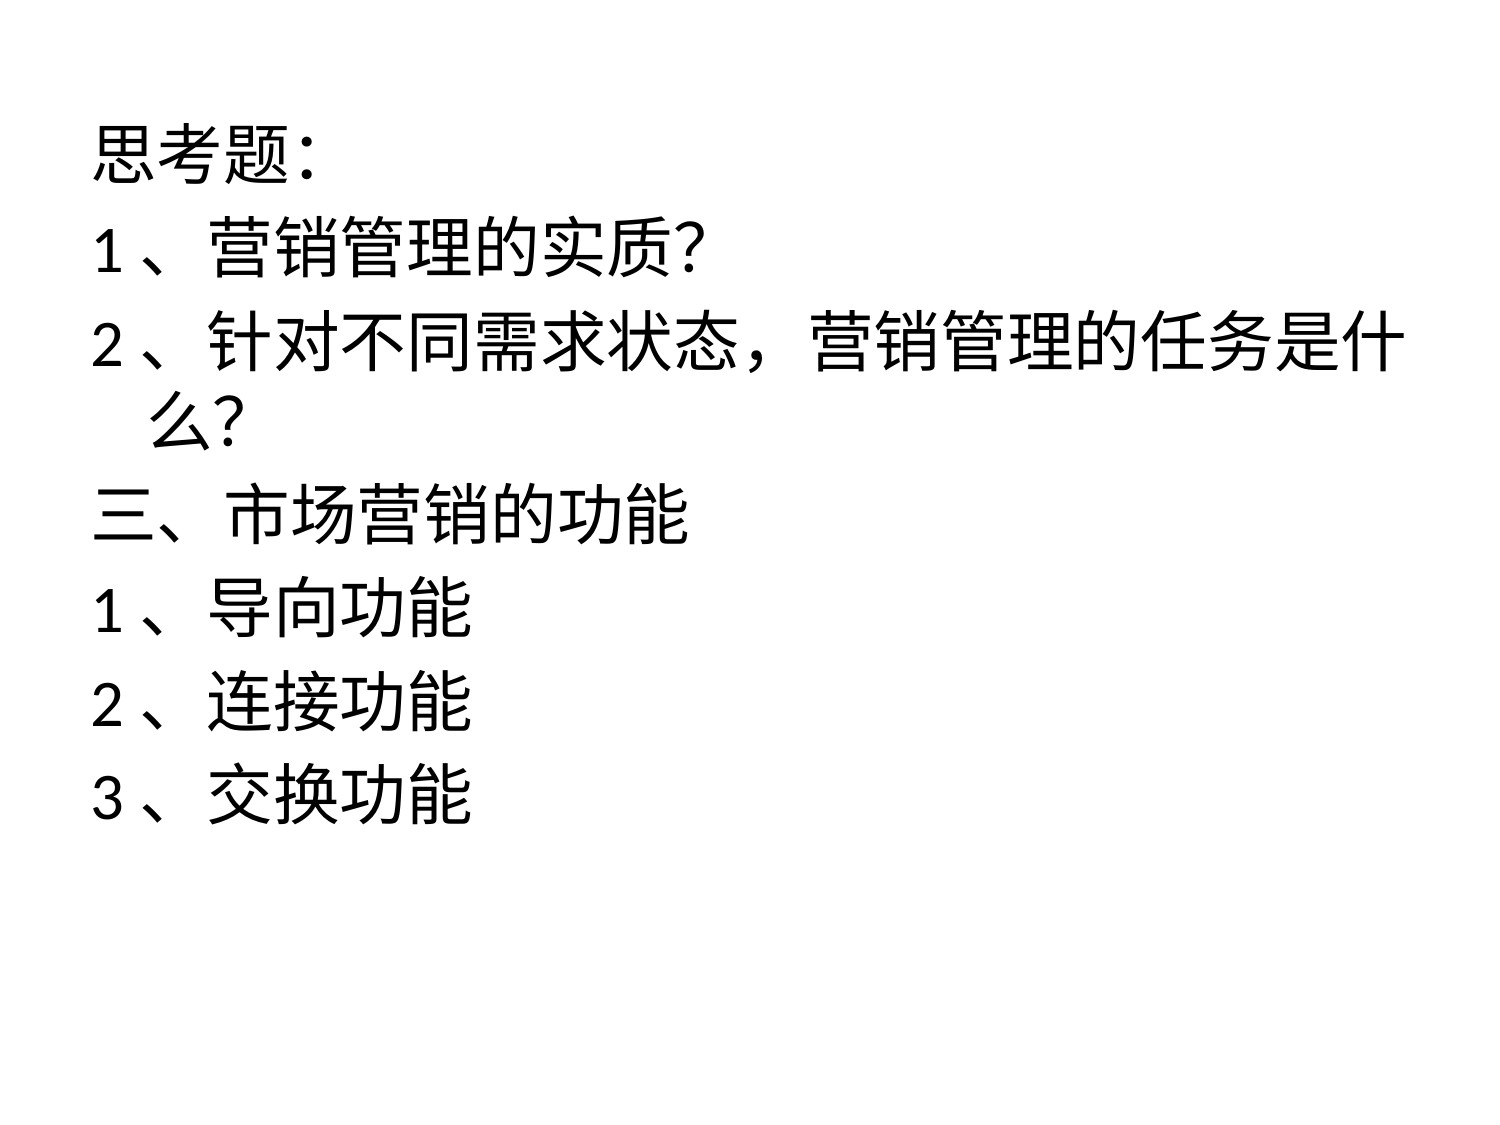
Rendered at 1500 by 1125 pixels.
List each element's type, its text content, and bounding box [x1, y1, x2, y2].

list 思考题： 1、营销管理的实质？ 2、针对不同需求状态，营销管理的任务是什么？ 三、市场营销的功能 1、导向功能 2、连接功能 3、交换功能 [75, 105, 1425, 1005]
